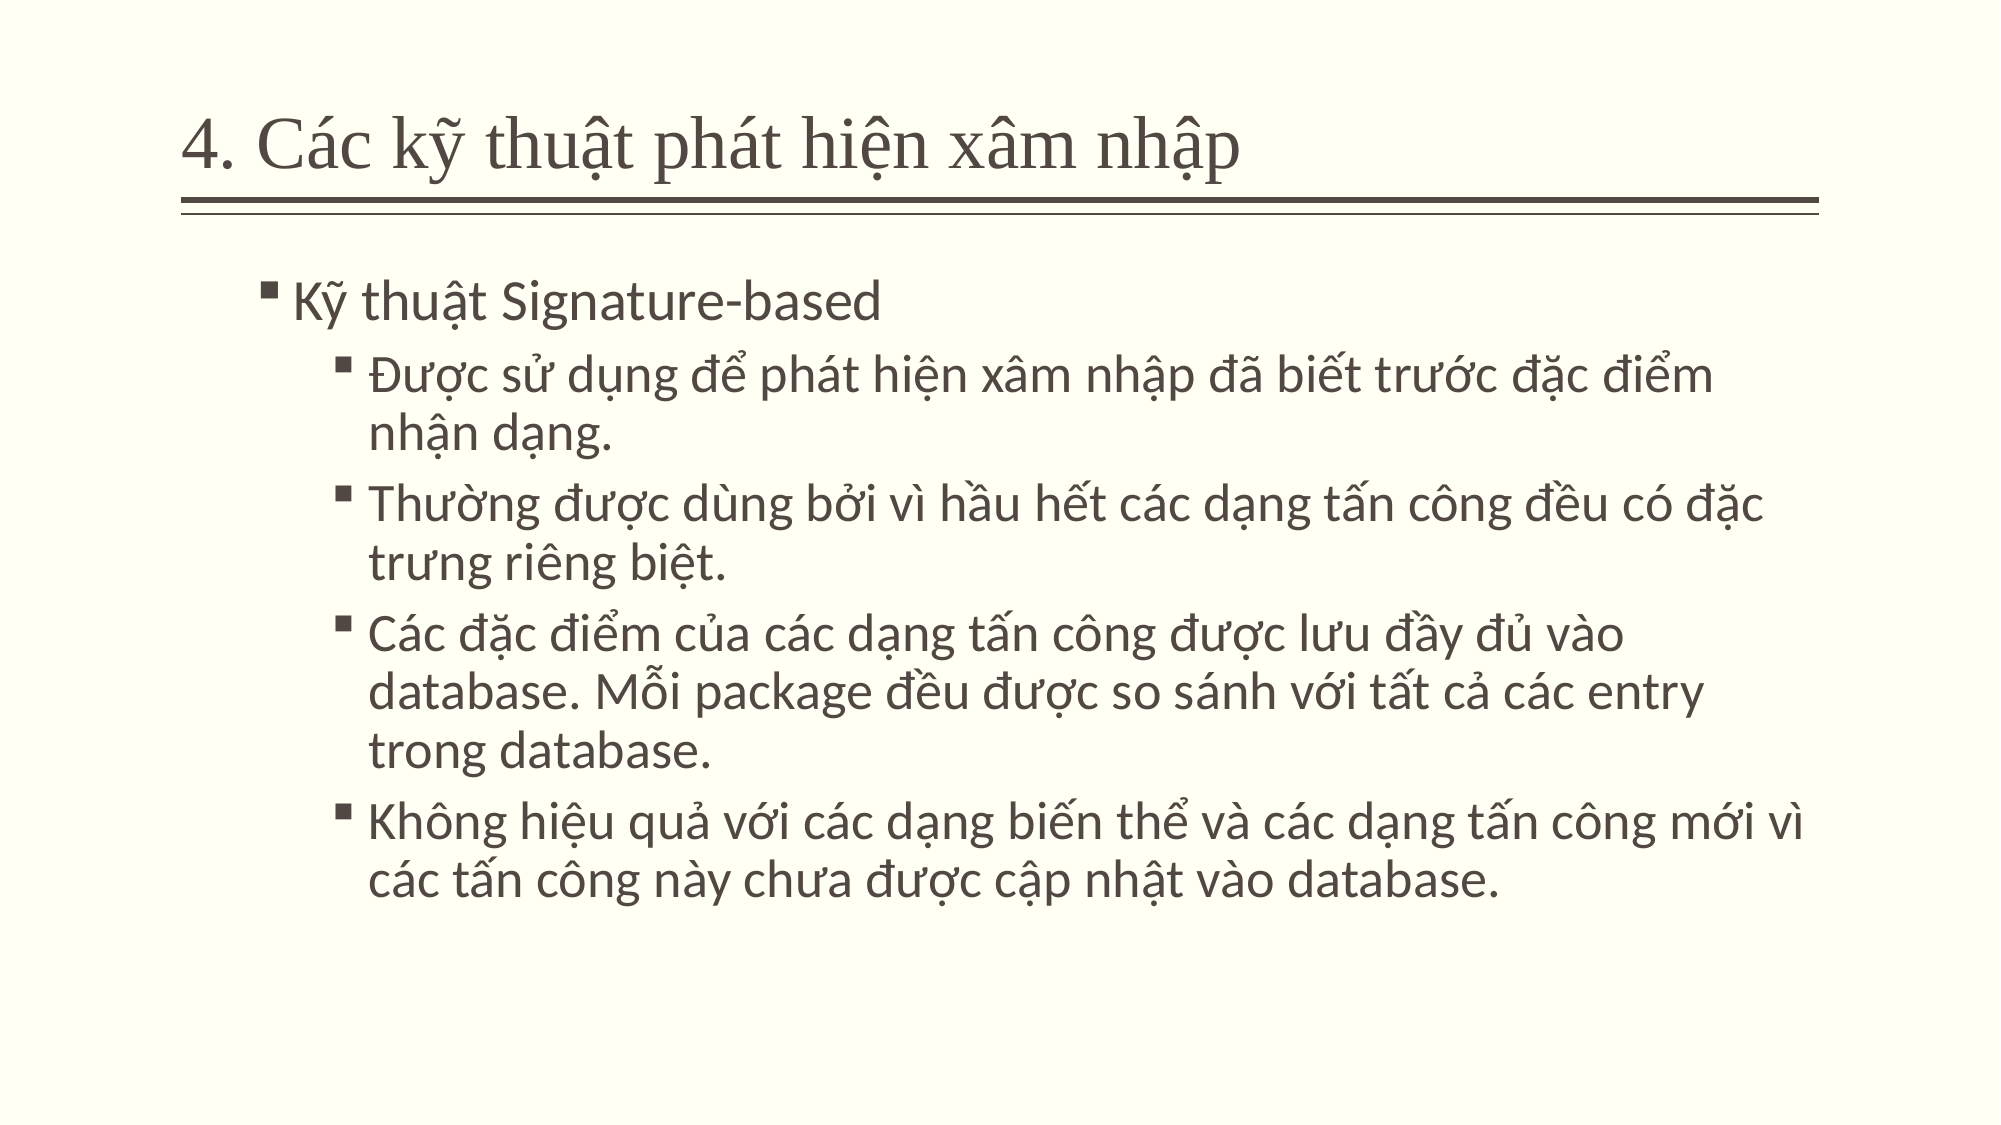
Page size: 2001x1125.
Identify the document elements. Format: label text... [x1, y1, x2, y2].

list Kỹ thuật Signature-based Được sử dụng để phát hiện xâm nhập đã biết trước đặc điểm nhận dạng. Thường được dùng bởi vì hầu hết các dạng tấn công đều có đặc trưng riêng biệt. Các đặc điểm của các dạng tấn công được lưu đầy đủ vào database. Mỗi package đều được so sánh với tất cả các entry trong database. Không hiệu quả với các dạng biến thể và các dạng tấn công mới vì các tấn công này chưa được cập nhật vào database. [181, 262, 1819, 1013]
title 4. Các kỹ thuật phát hiện xâm nhập [181, 12, 1819, 193]
